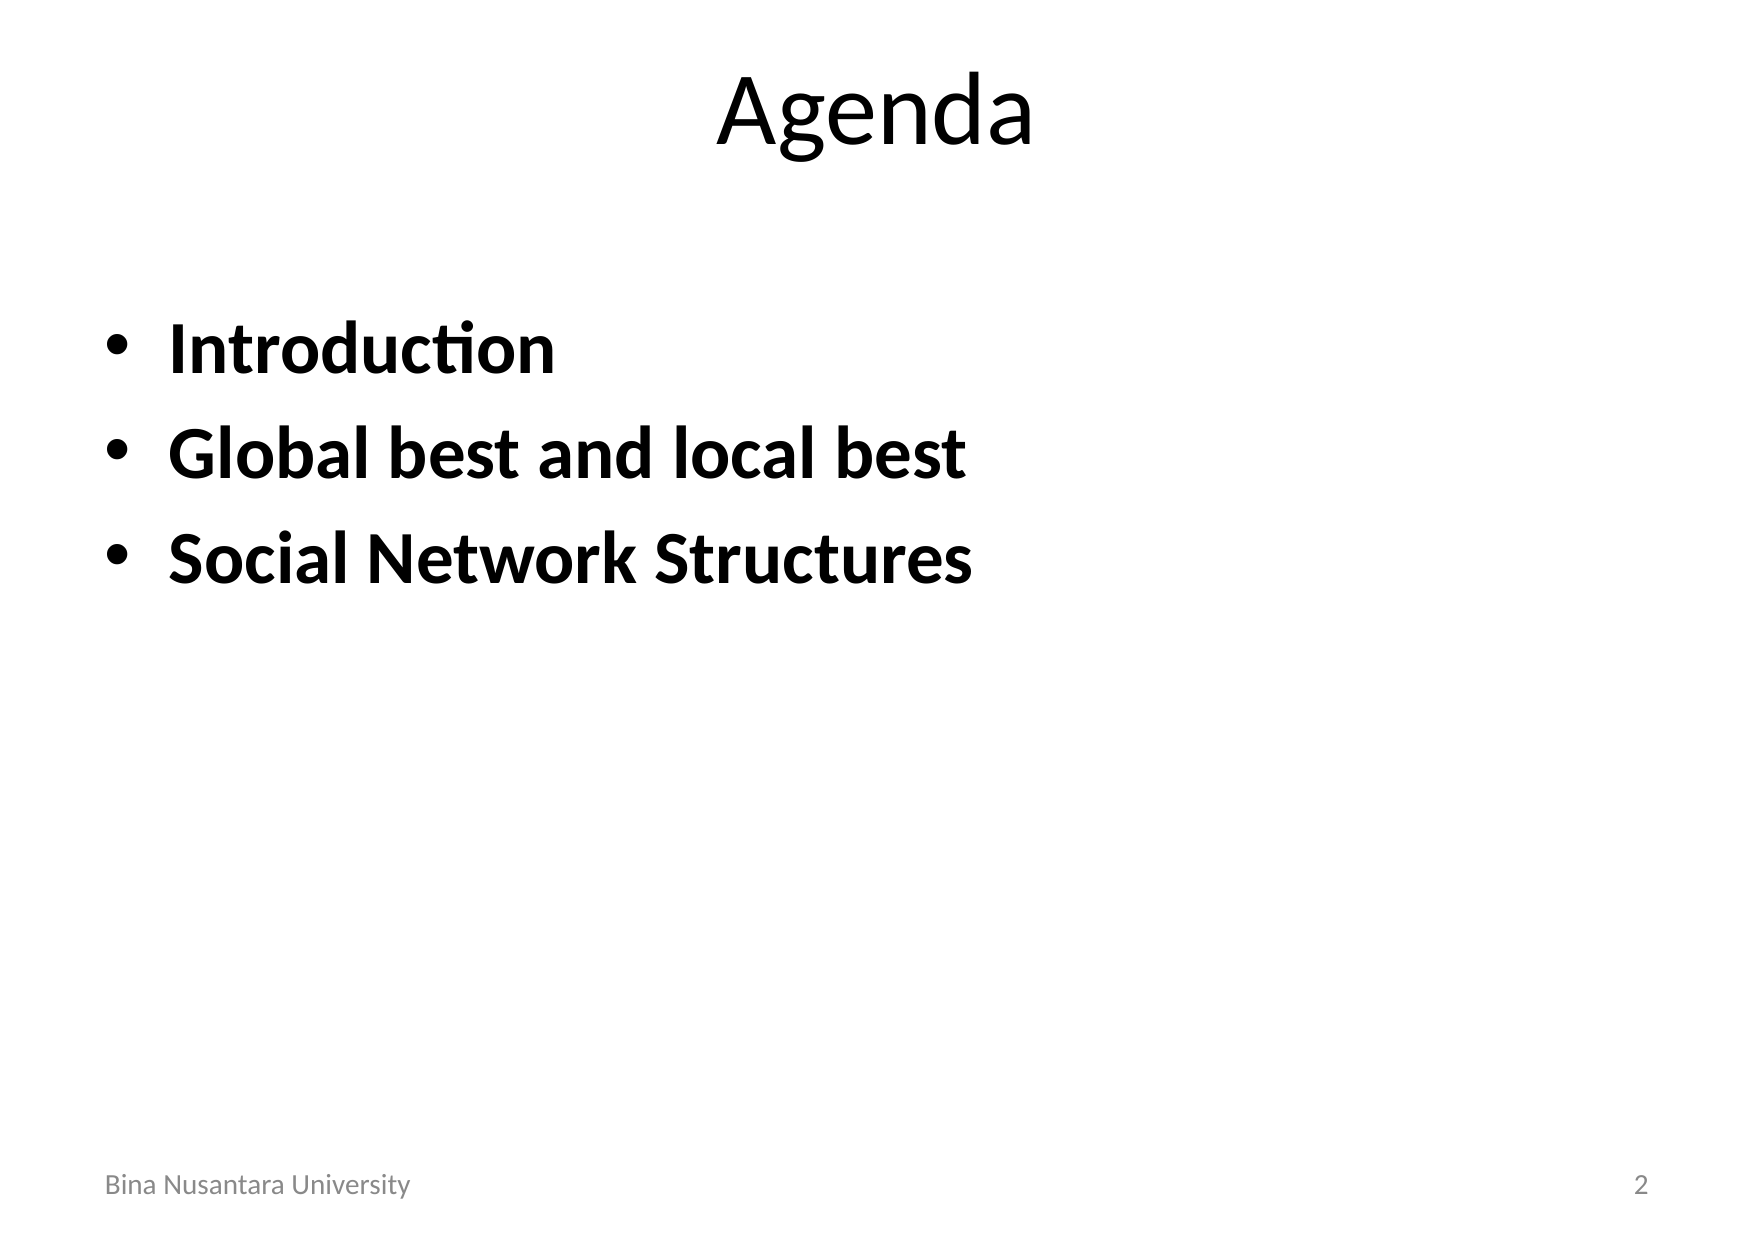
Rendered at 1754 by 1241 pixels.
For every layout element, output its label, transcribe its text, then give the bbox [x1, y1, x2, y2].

slide_number Bina Nusantara University [87, 1149, 497, 1216]
slide_number 2 [1256, 1149, 1666, 1216]
title Agenda [87, 0, 1666, 207]
list Introduction Global best and local best Social Network Structures [87, 289, 1666, 1109]
